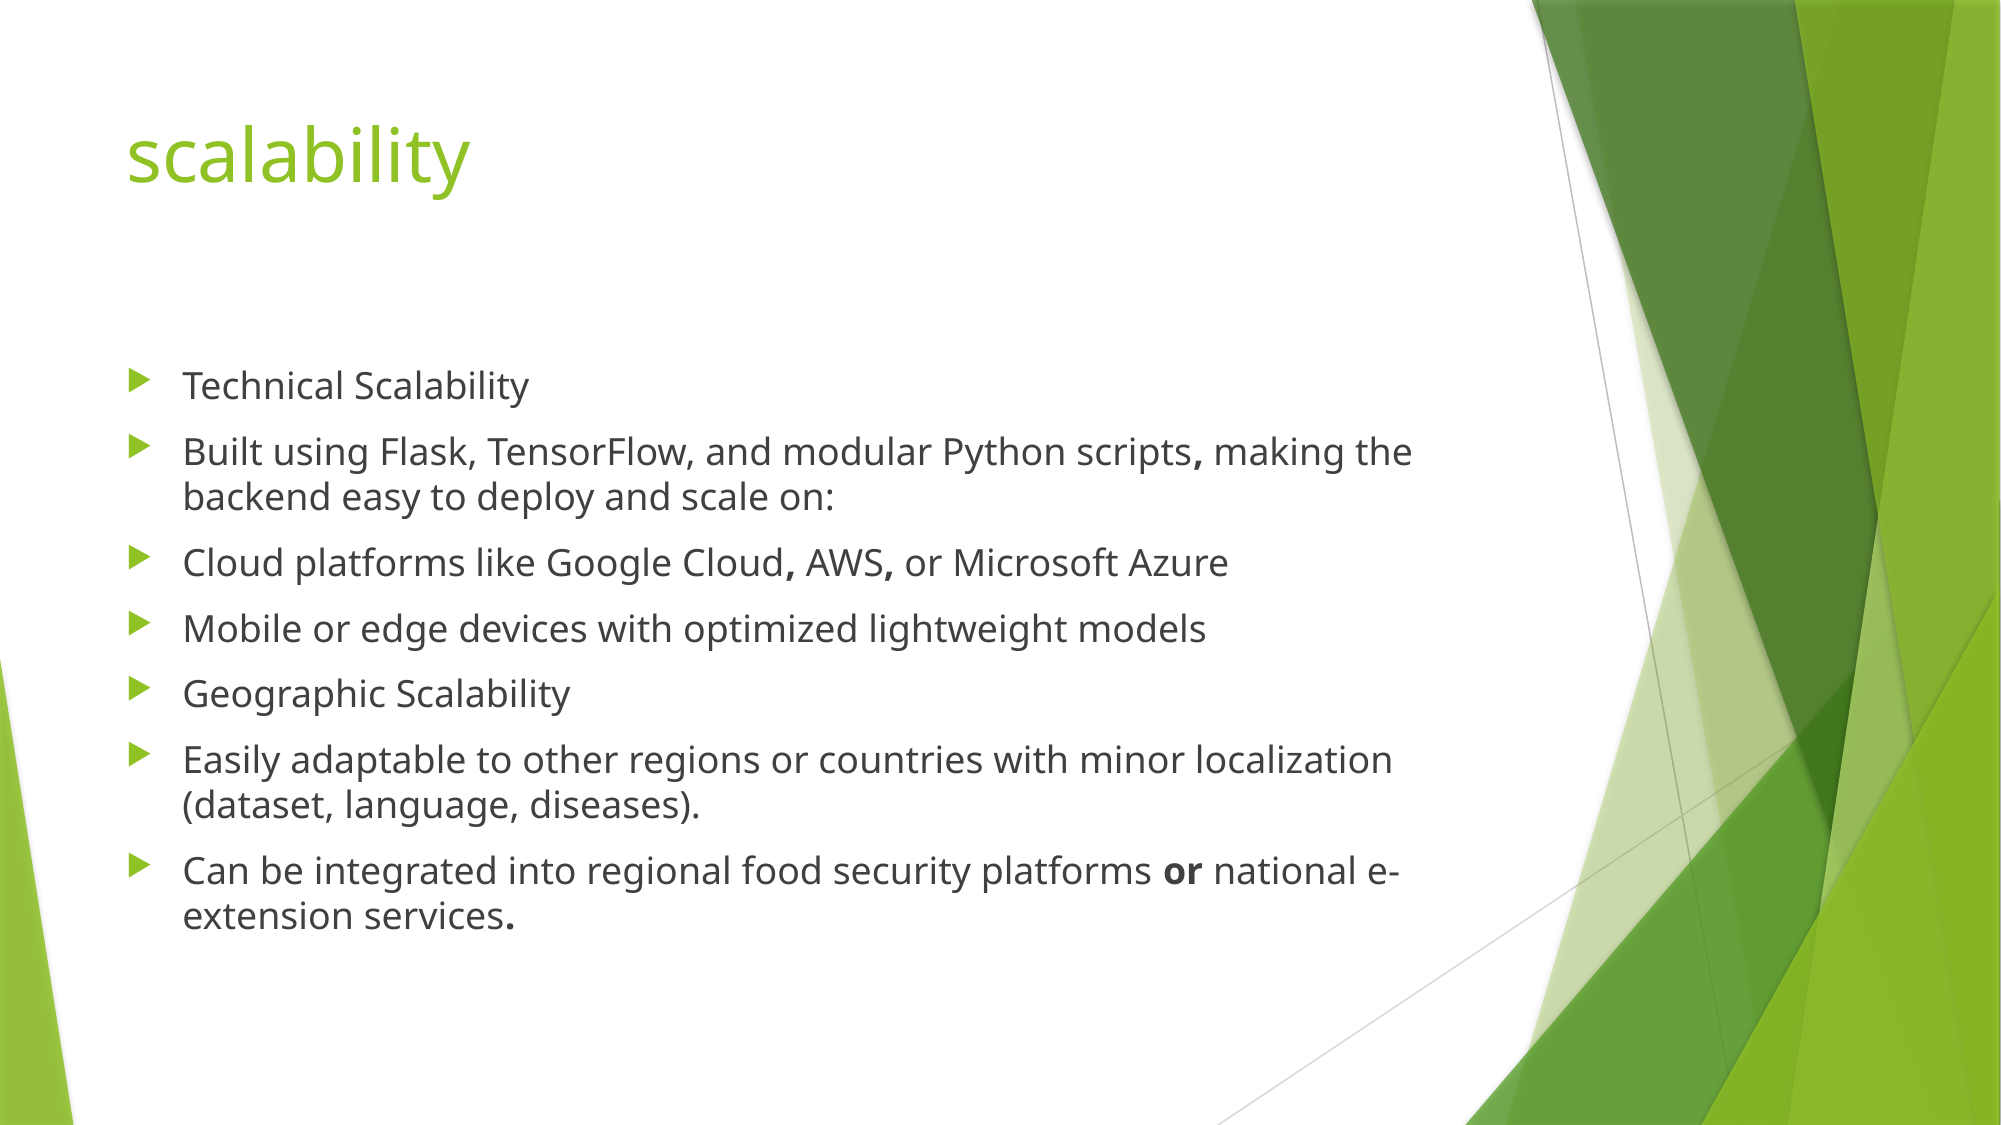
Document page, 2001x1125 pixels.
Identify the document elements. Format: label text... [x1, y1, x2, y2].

title scalability [111, 99, 1522, 317]
list Technical Scalability Built using Flask, TensorFlow, and modular Python scripts, making the backend easy to deploy and scale on: Cloud platforms like Google Cloud, AWS, or Microsoft Azure Mobile or edge devices with optimized lightweight models Geographic Scalability Easily adaptable to other regions or countries with minor localization (dataset, language, diseases). Can be integrated into regional food security platforms or national e-extension services. [111, 354, 1522, 992]
